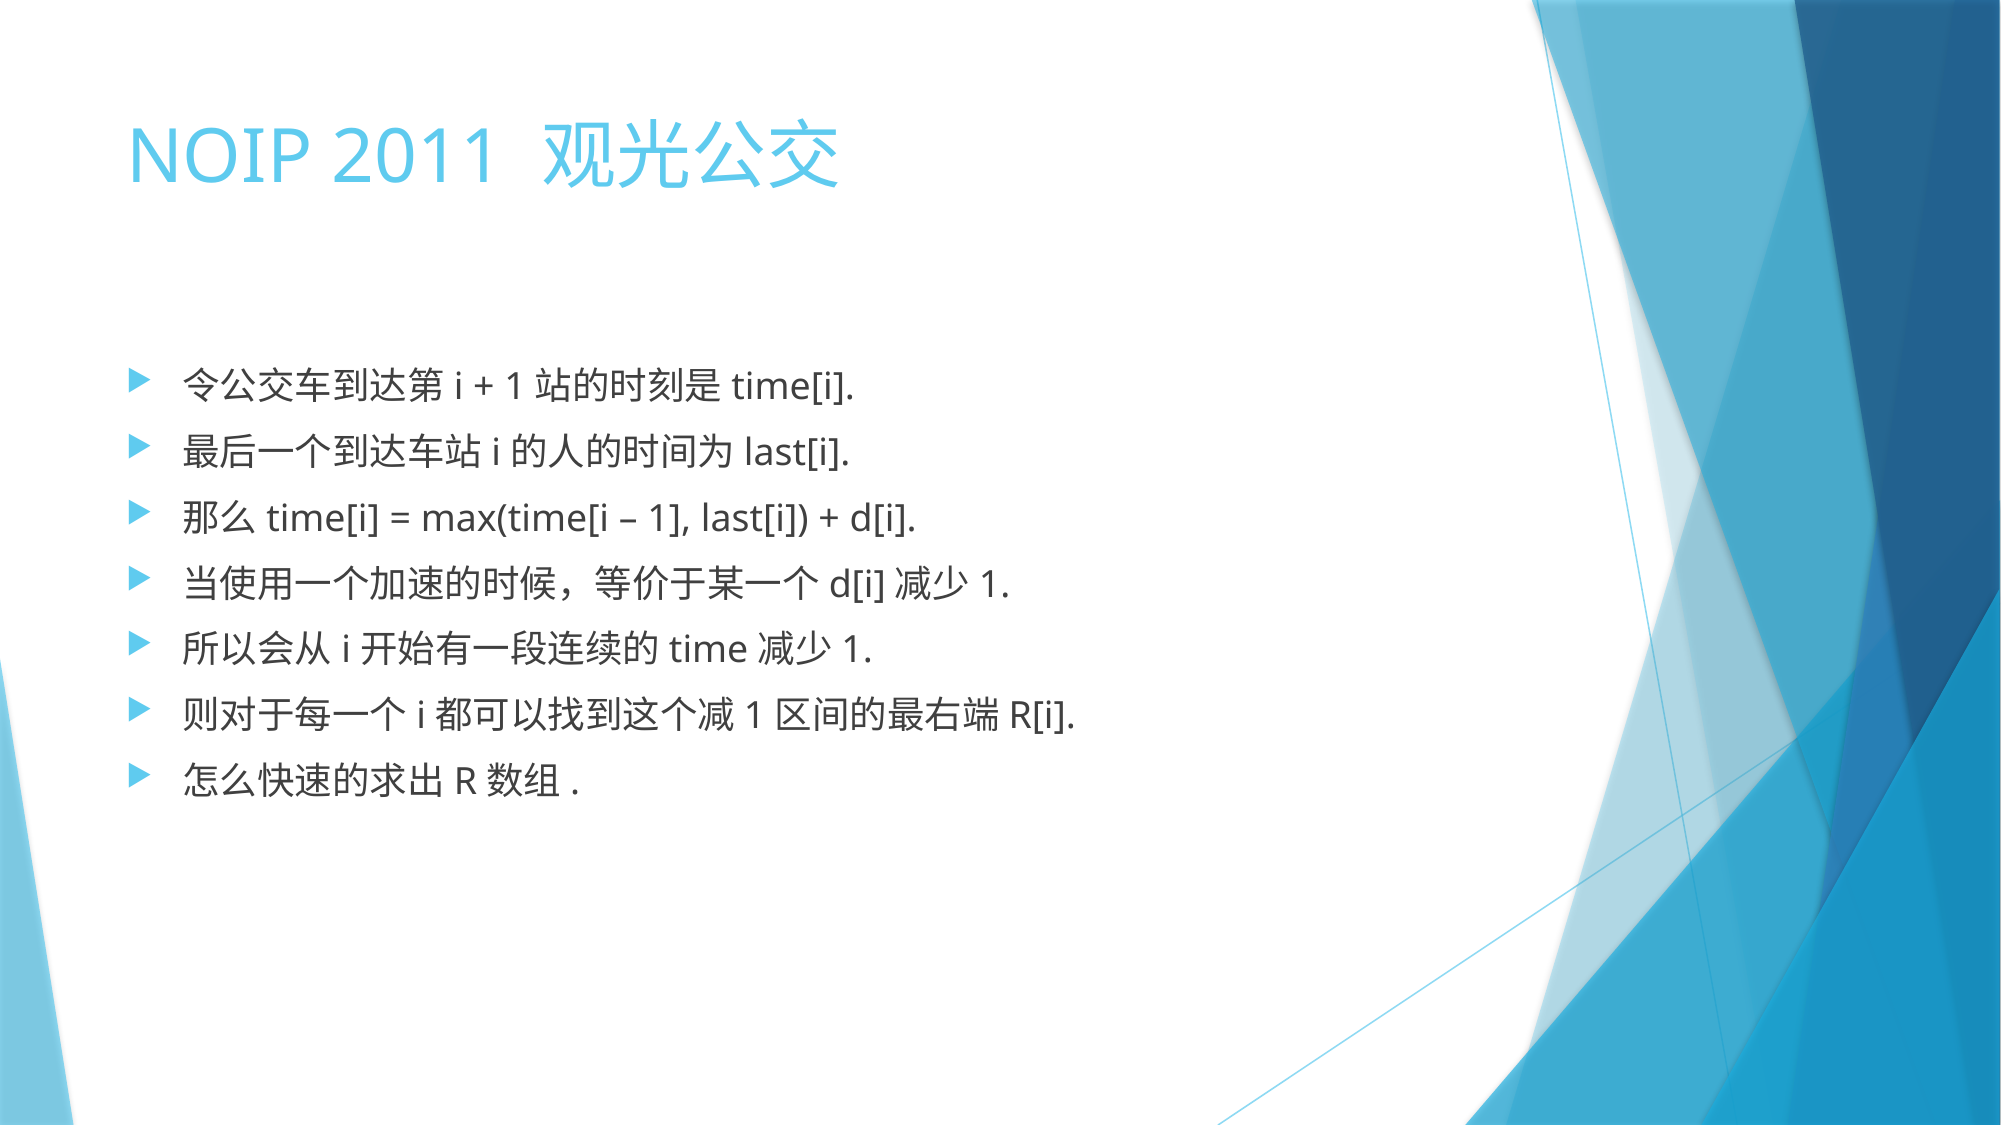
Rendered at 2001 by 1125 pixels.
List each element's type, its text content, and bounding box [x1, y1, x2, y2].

title NOIP 2011 观光公交 [111, 99, 1522, 317]
list 令公交车到达第i + 1站的时刻是time[i]. 最后一个到达车站i的人的时间为last[i]. 那么time[i] = max(time[i – 1], last[i]) + d[i]. 当使用一个加速的时候，等价于某一个d[i]减少1. 所以会从i开始有一段连续的time减少1. 则对于每一个i都可以找到这个减1区间的最右端R[i]. 怎么快速的求出R数组. [111, 354, 1522, 992]
